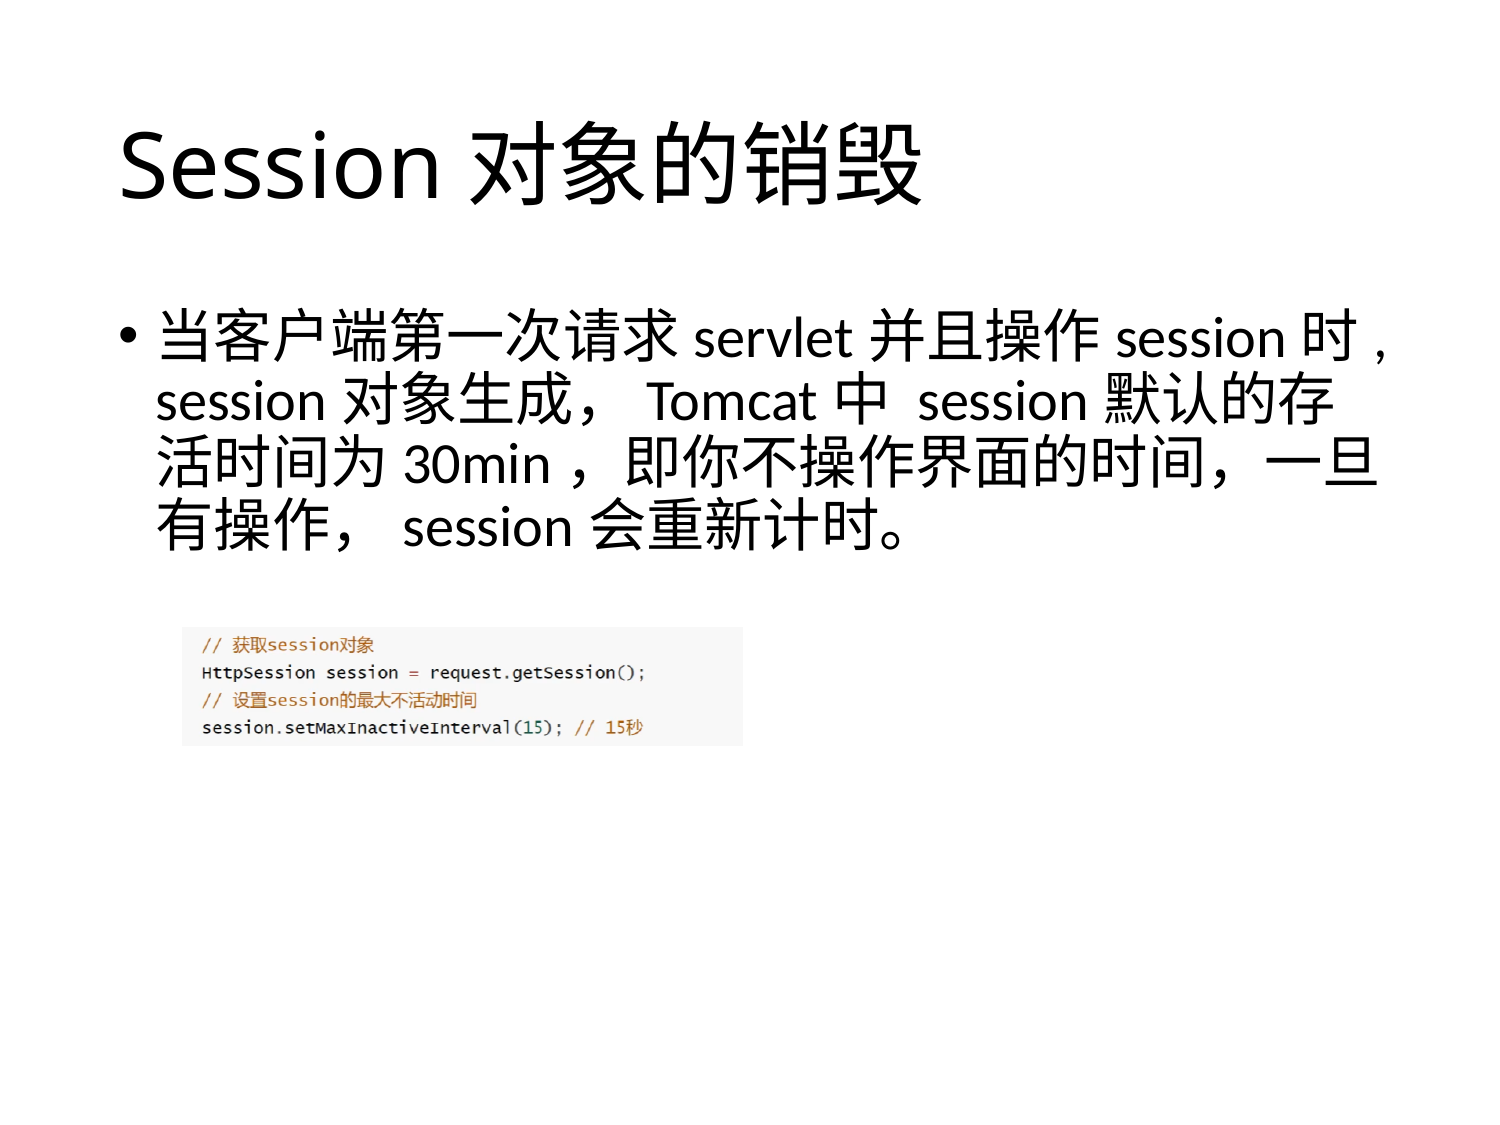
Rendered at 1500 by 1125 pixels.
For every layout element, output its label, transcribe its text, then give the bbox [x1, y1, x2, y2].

title Session对象的销毁 [103, 59, 1397, 278]
picture [182, 627, 743, 746]
list 当客户端第一次请求servlet并且操作session时,session对象生成，Tomcat中 session默认的存活时间为30min，即你不操作界面的时间，一旦有操作，session会重新计时。 [103, 299, 1397, 1014]
